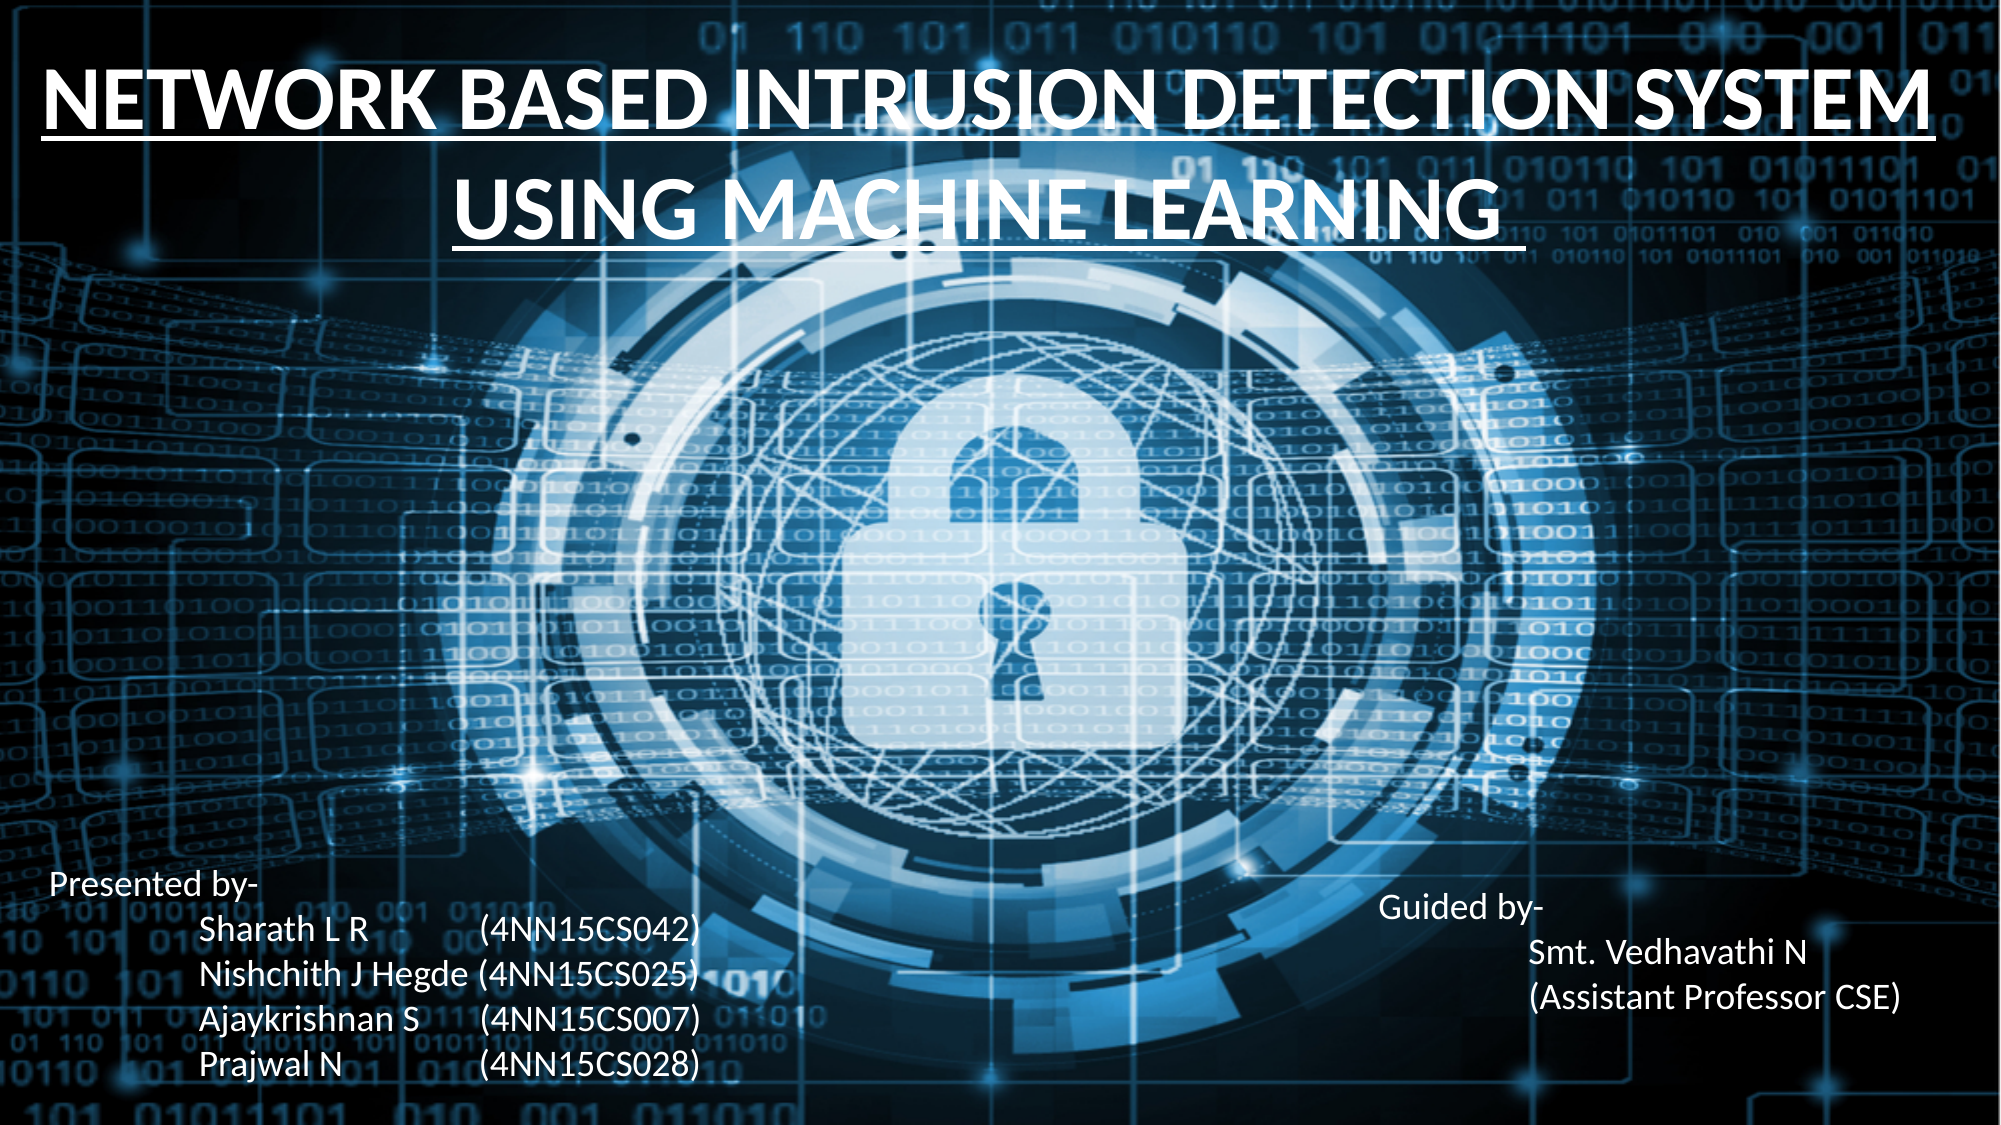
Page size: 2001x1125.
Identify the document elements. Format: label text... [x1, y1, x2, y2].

picture [0, 0, 2001, 1125]
text_box Presented by- Sharath L R (4NN15CS042) Nishchith J Hegde (4NN15CS025) Ajaykrishnan S (4NN15CS007) Prajwal N (4NN15CS028) [34, 851, 957, 1092]
text_box NETWORK BASED INTRUSION DETECTION SYSTEM USING MACHINE LEARNING [0, 30, 1978, 266]
text_box Guided by- Smt. Vedhavathi N (Assistant Professor CSE) [1363, 874, 1927, 1070]
